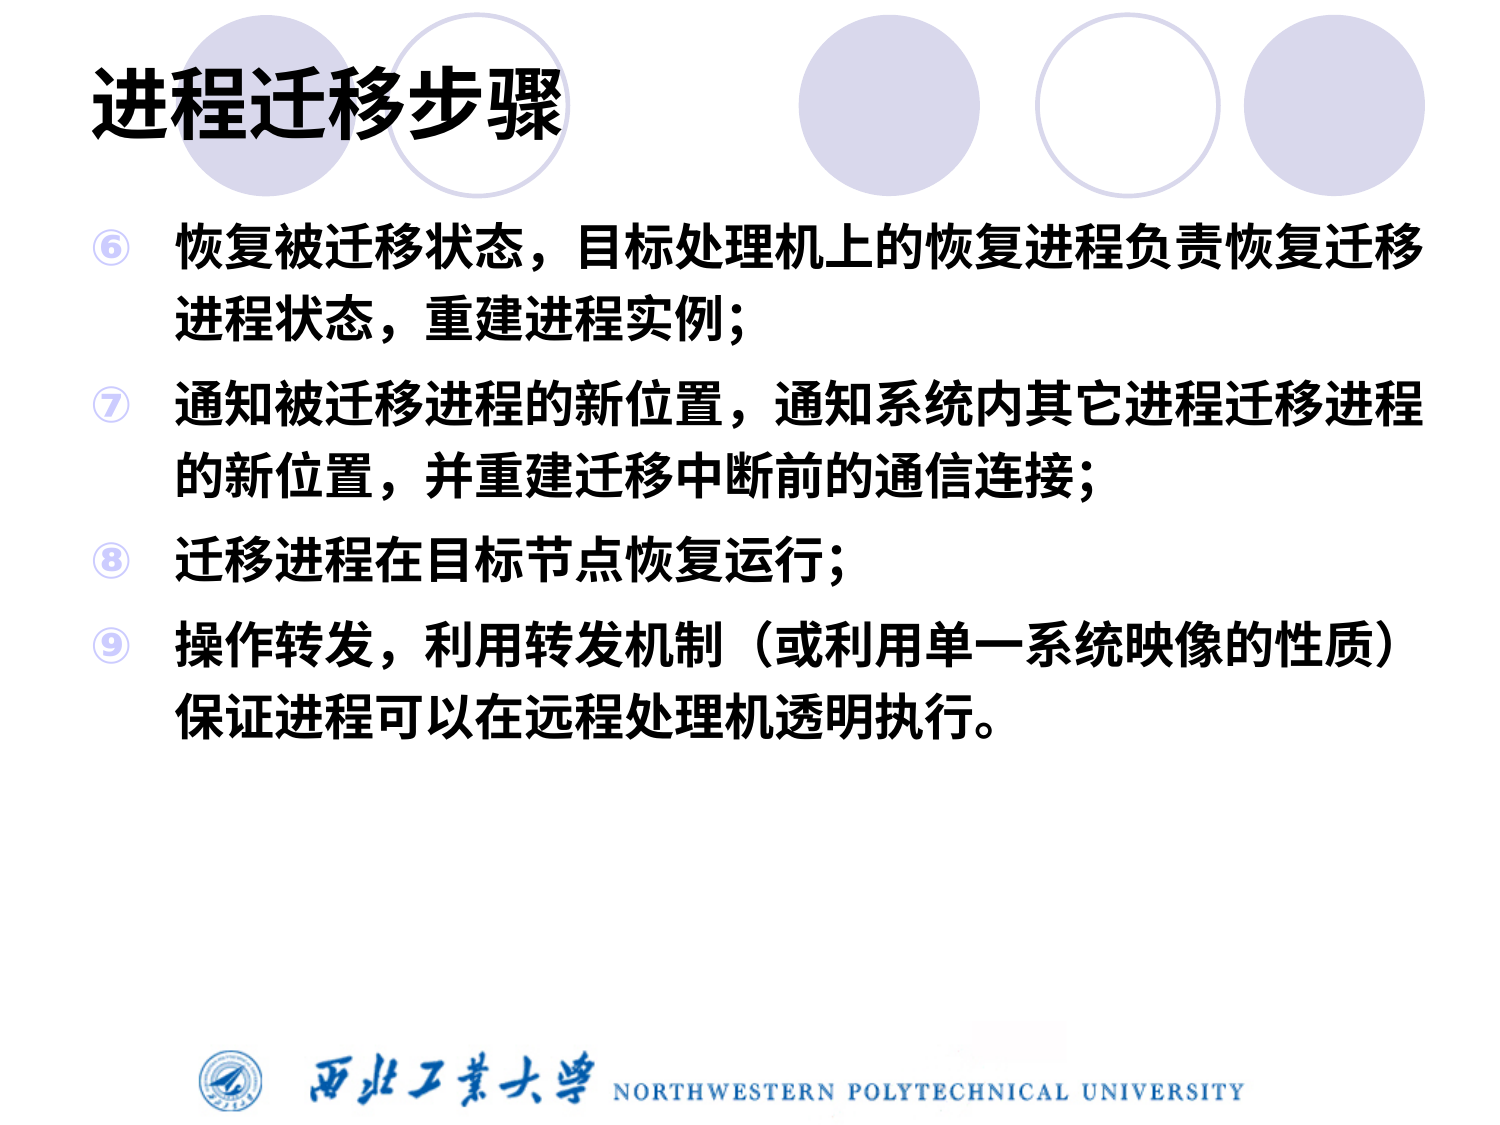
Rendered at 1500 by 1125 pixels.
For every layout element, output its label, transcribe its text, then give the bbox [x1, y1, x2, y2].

picture [0, 1021, 1500, 1125]
list 恢复被迁移状态，目标处理机上的恢复进程负责恢复迁移进程状态，重建进程实例； 通知被迁移进程的新位置，通知系统内其它进程迁移进程的新位置，并重建迁移中断前的通信连接； 迁移进程在目标节点恢复运行； 操作转发，利用转发机制（或利用单一系统映像的性质）保证进程可以在远程处理机透明执行。 [75, 196, 1459, 1035]
title 进程迁移步骤 [75, 19, 1425, 185]
